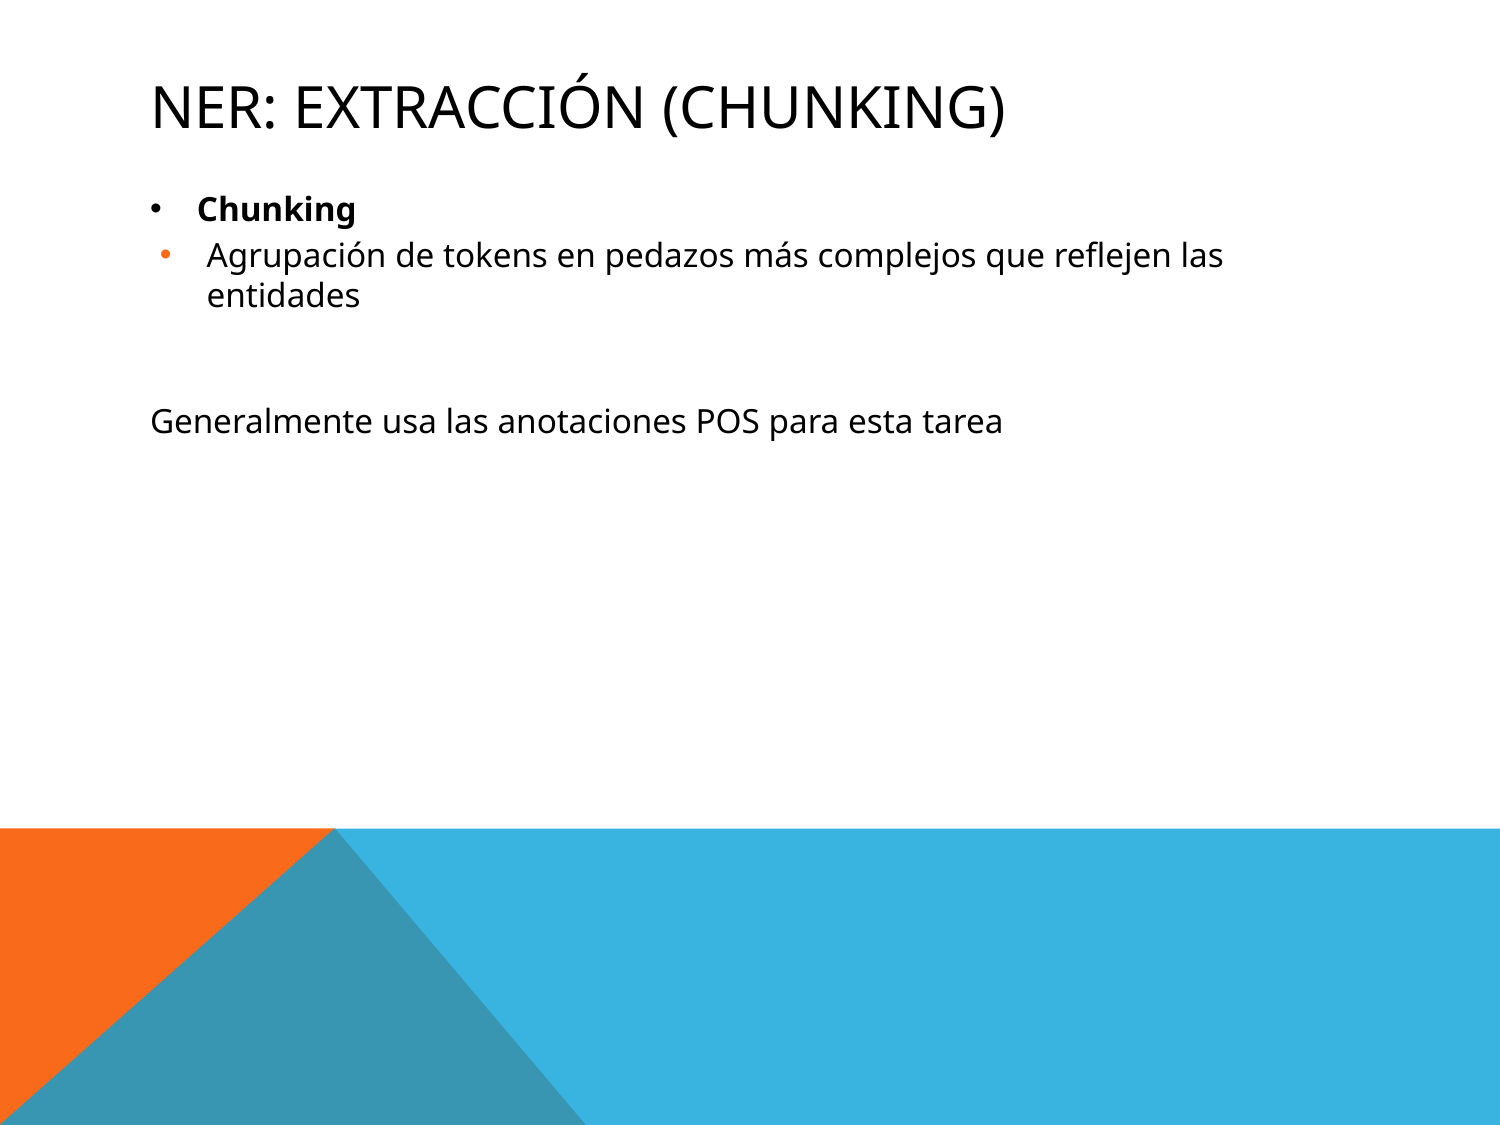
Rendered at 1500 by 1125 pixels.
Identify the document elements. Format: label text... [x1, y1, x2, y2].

list Chunking Agrupación de tokens en pedazos más complejos que reflejen las entidades Generalmente usa las anotaciones POS para esta tarea [135, 180, 1369, 768]
title NER: Extracción (Chunking) [135, 60, 1369, 150]
